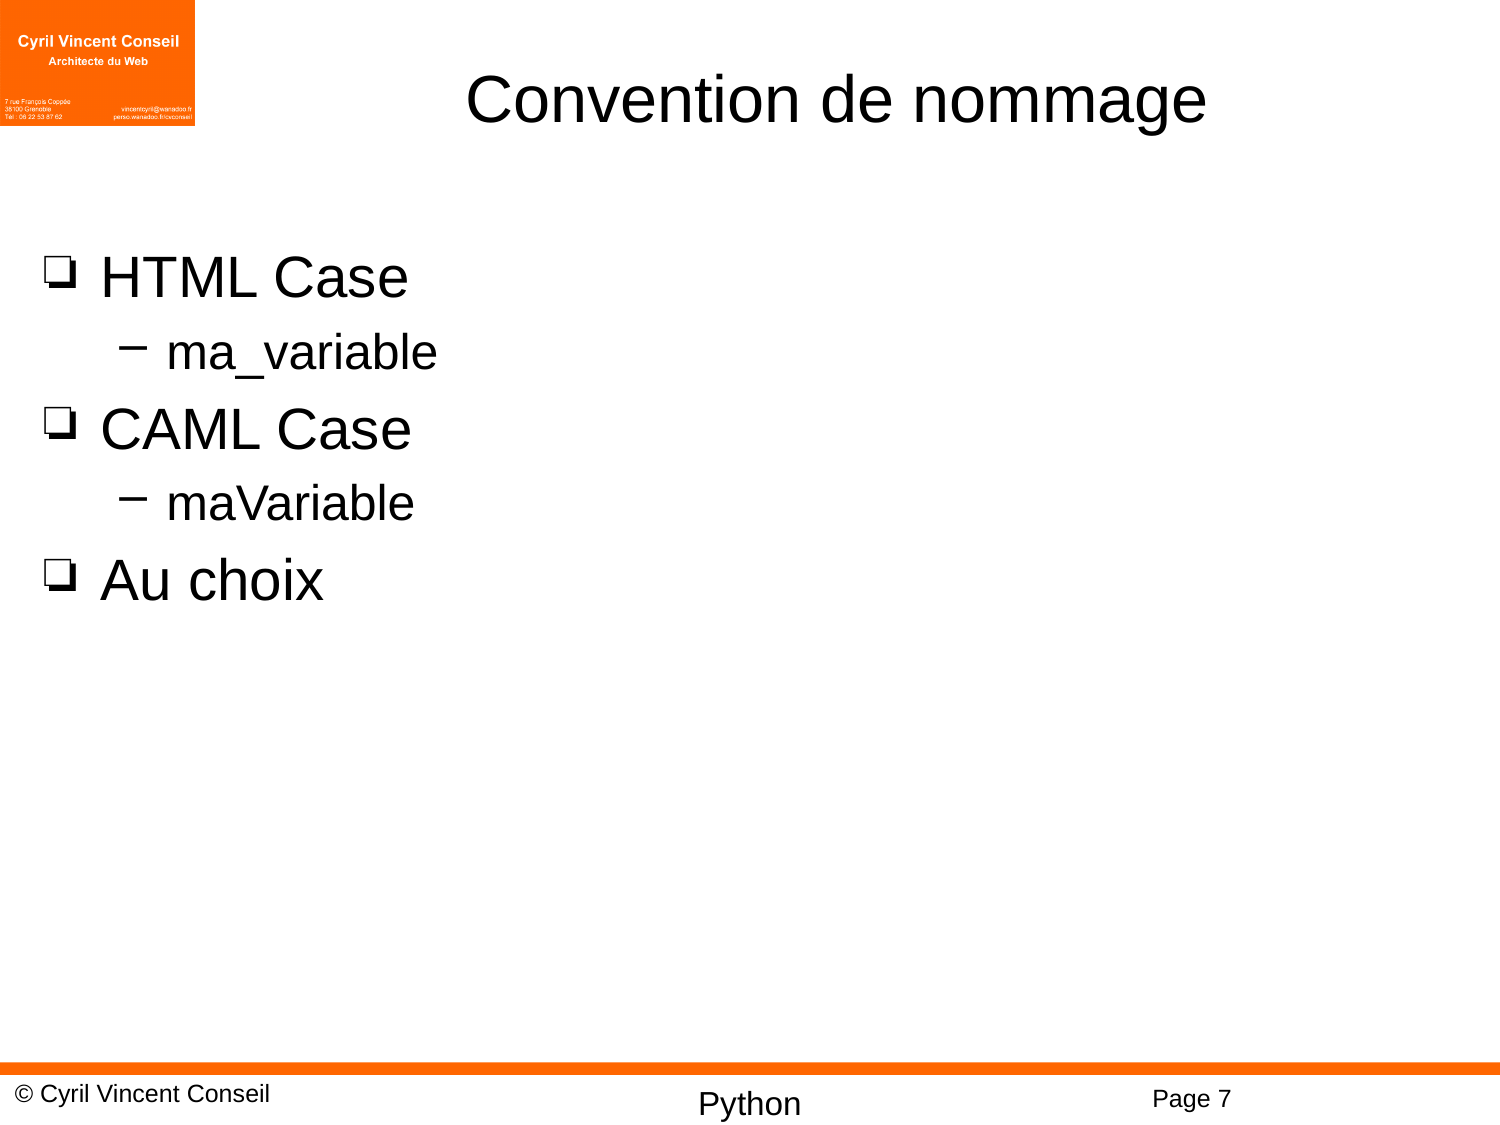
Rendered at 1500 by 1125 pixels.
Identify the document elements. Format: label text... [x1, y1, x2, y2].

title Convention de nommage [194, 2, 1480, 190]
picture [0, 0, 195, 126]
list HTML Case ma_variable CAML Case maVariable Au choix [29, 231, 1468, 1059]
